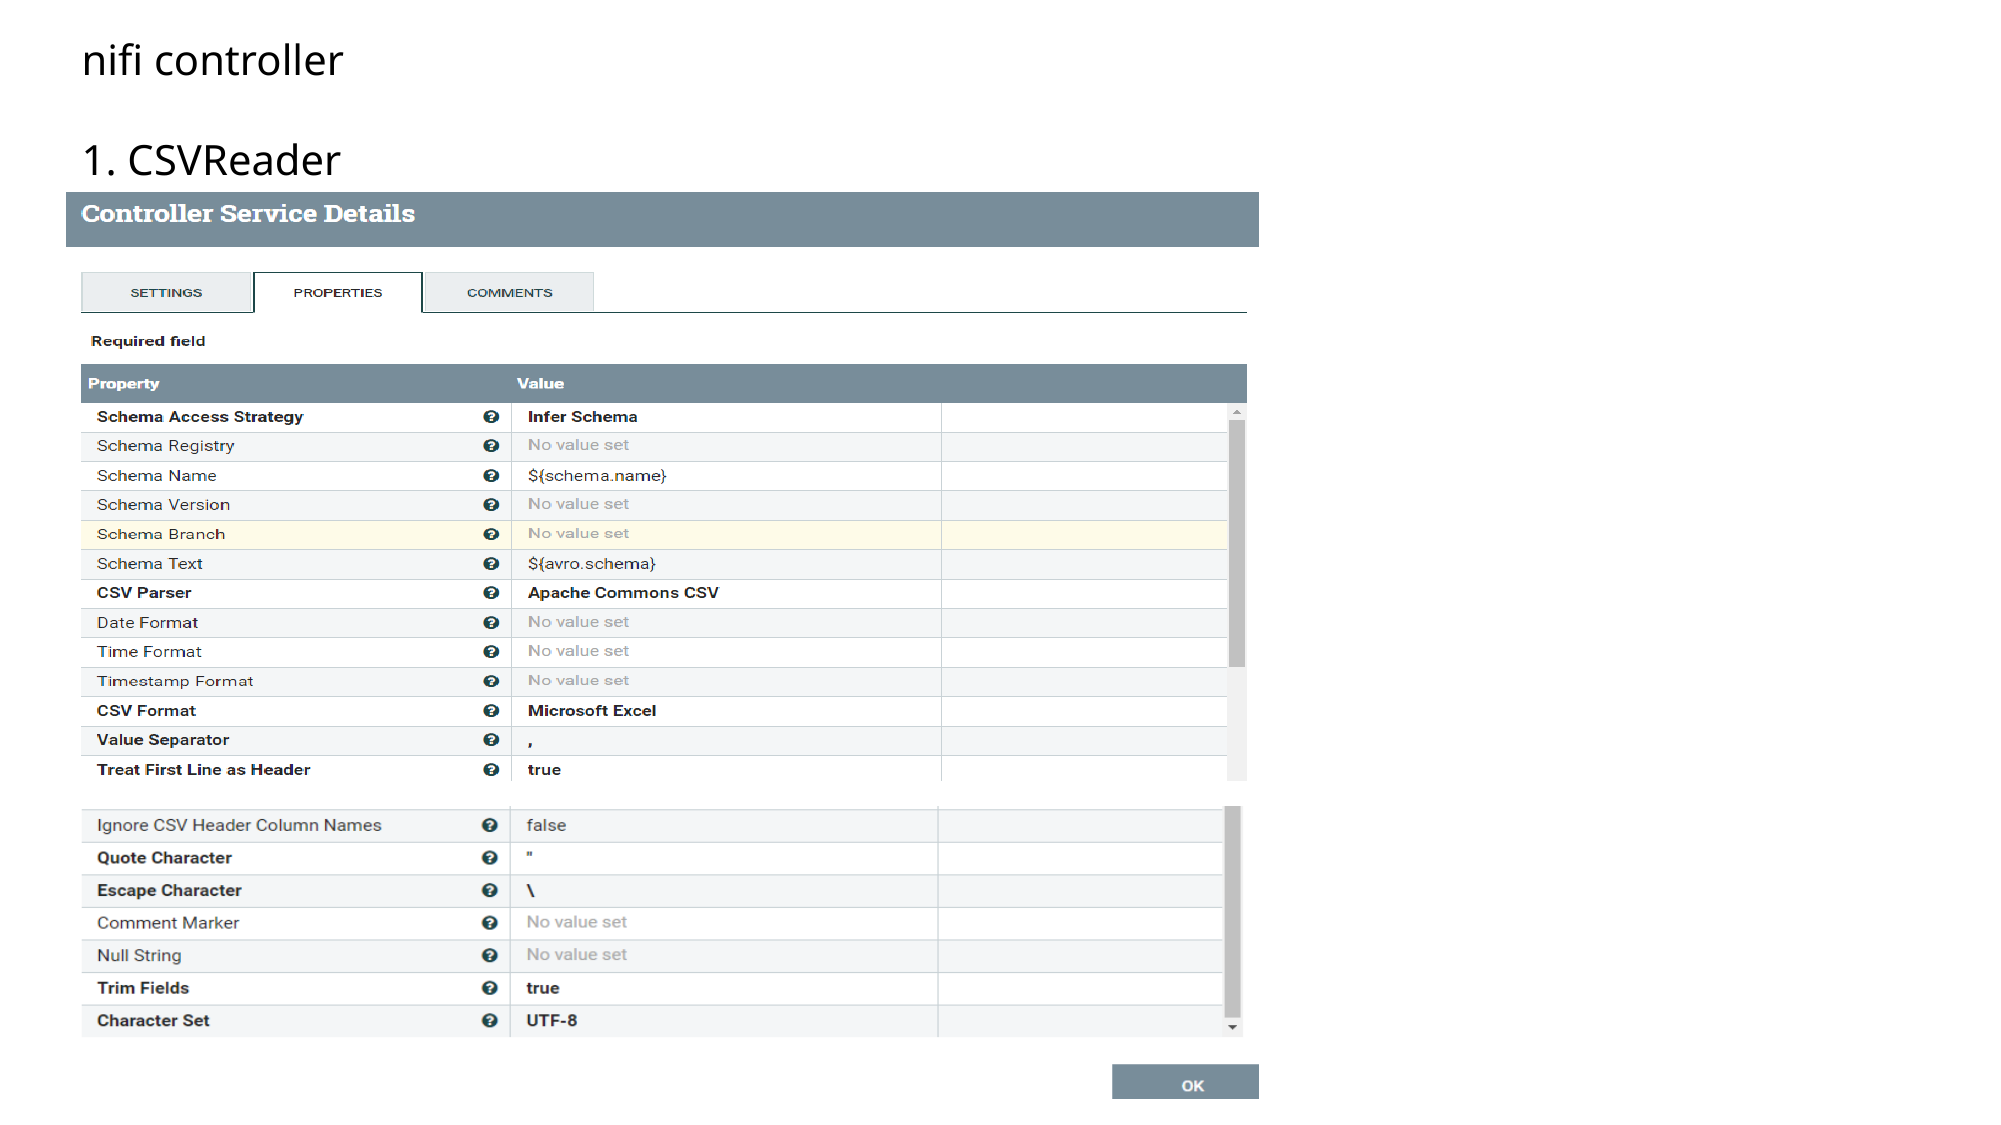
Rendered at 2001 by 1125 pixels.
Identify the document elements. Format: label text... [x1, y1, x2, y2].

picture [66, 806, 1259, 1099]
picture [66, 192, 1259, 781]
text_box nifi controller 1. CSVReader [66, 26, 965, 191]
